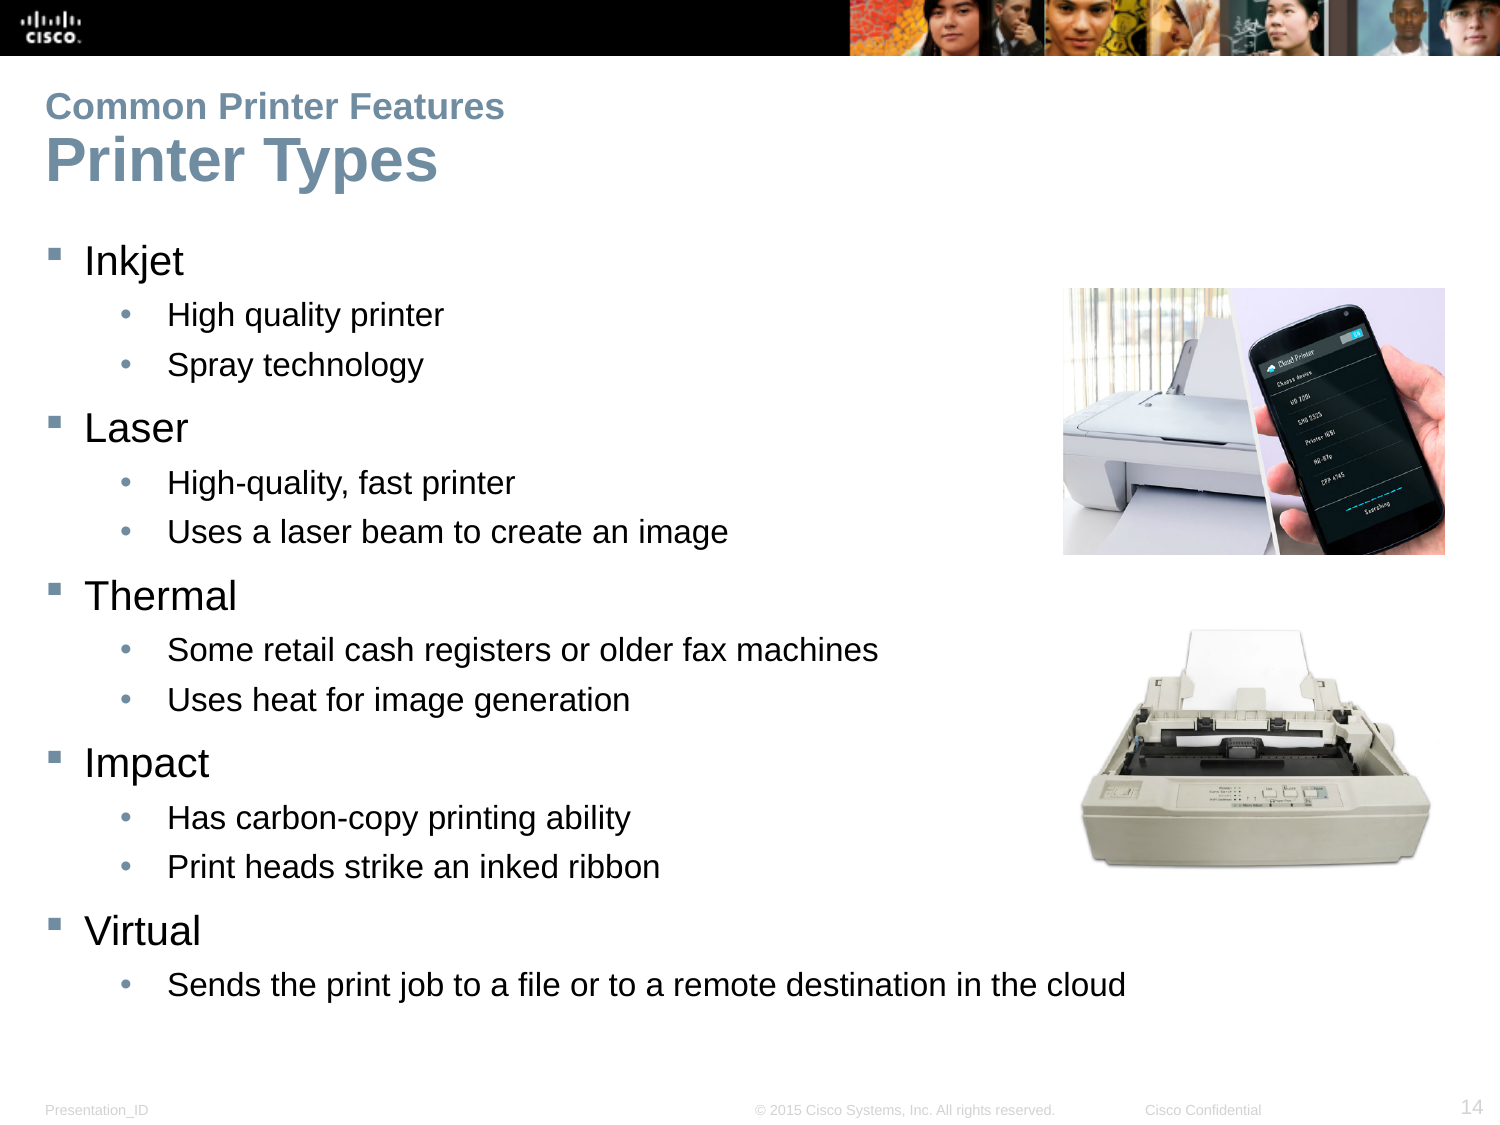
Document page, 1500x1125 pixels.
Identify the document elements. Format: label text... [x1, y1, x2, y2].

picture [0, 0, 1500, 56]
title Common Printer Features Printer Types [31, 64, 1471, 203]
picture [1065, 612, 1445, 882]
list Inkjet High quality printer Spray technology Laser High-quality, fast printer Uses a laser beam to create an image Thermal Some retail cash registers or older fax machines Uses heat for image generation Impact Has carbon-copy printing ability Print heads strike an inked ribbon Virtual Sends the print job to a file or to a remote destination in the cloud [31, 230, 1426, 1073]
picture [1062, 288, 1445, 555]
